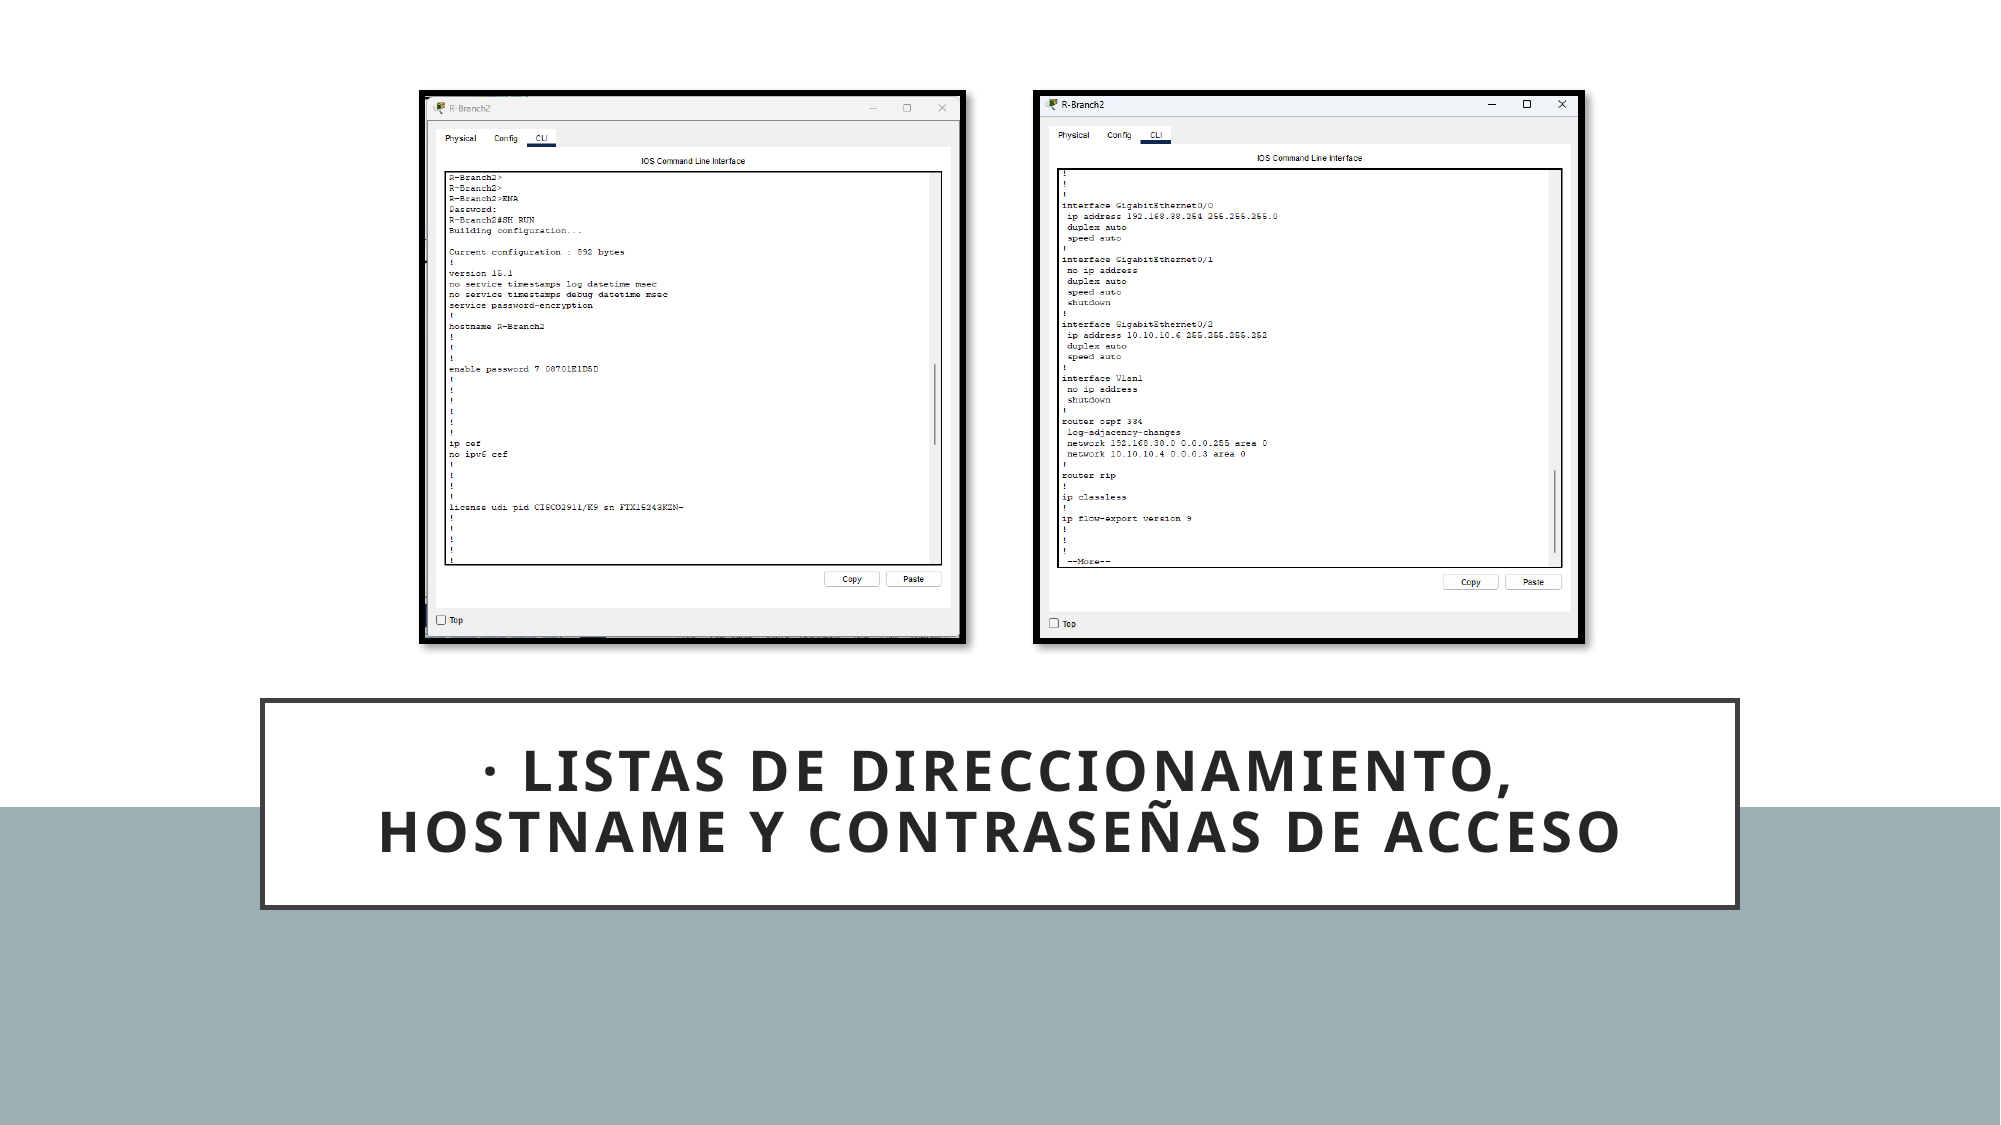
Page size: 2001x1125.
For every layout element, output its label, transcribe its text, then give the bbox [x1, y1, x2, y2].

picture [425, 96, 961, 638]
text_box [0, 0, 2000, 808]
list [1039, 96, 1579, 638]
title · Listas de direccionamiento, hostname y contraseñas de acceso [260, 698, 1740, 910]
